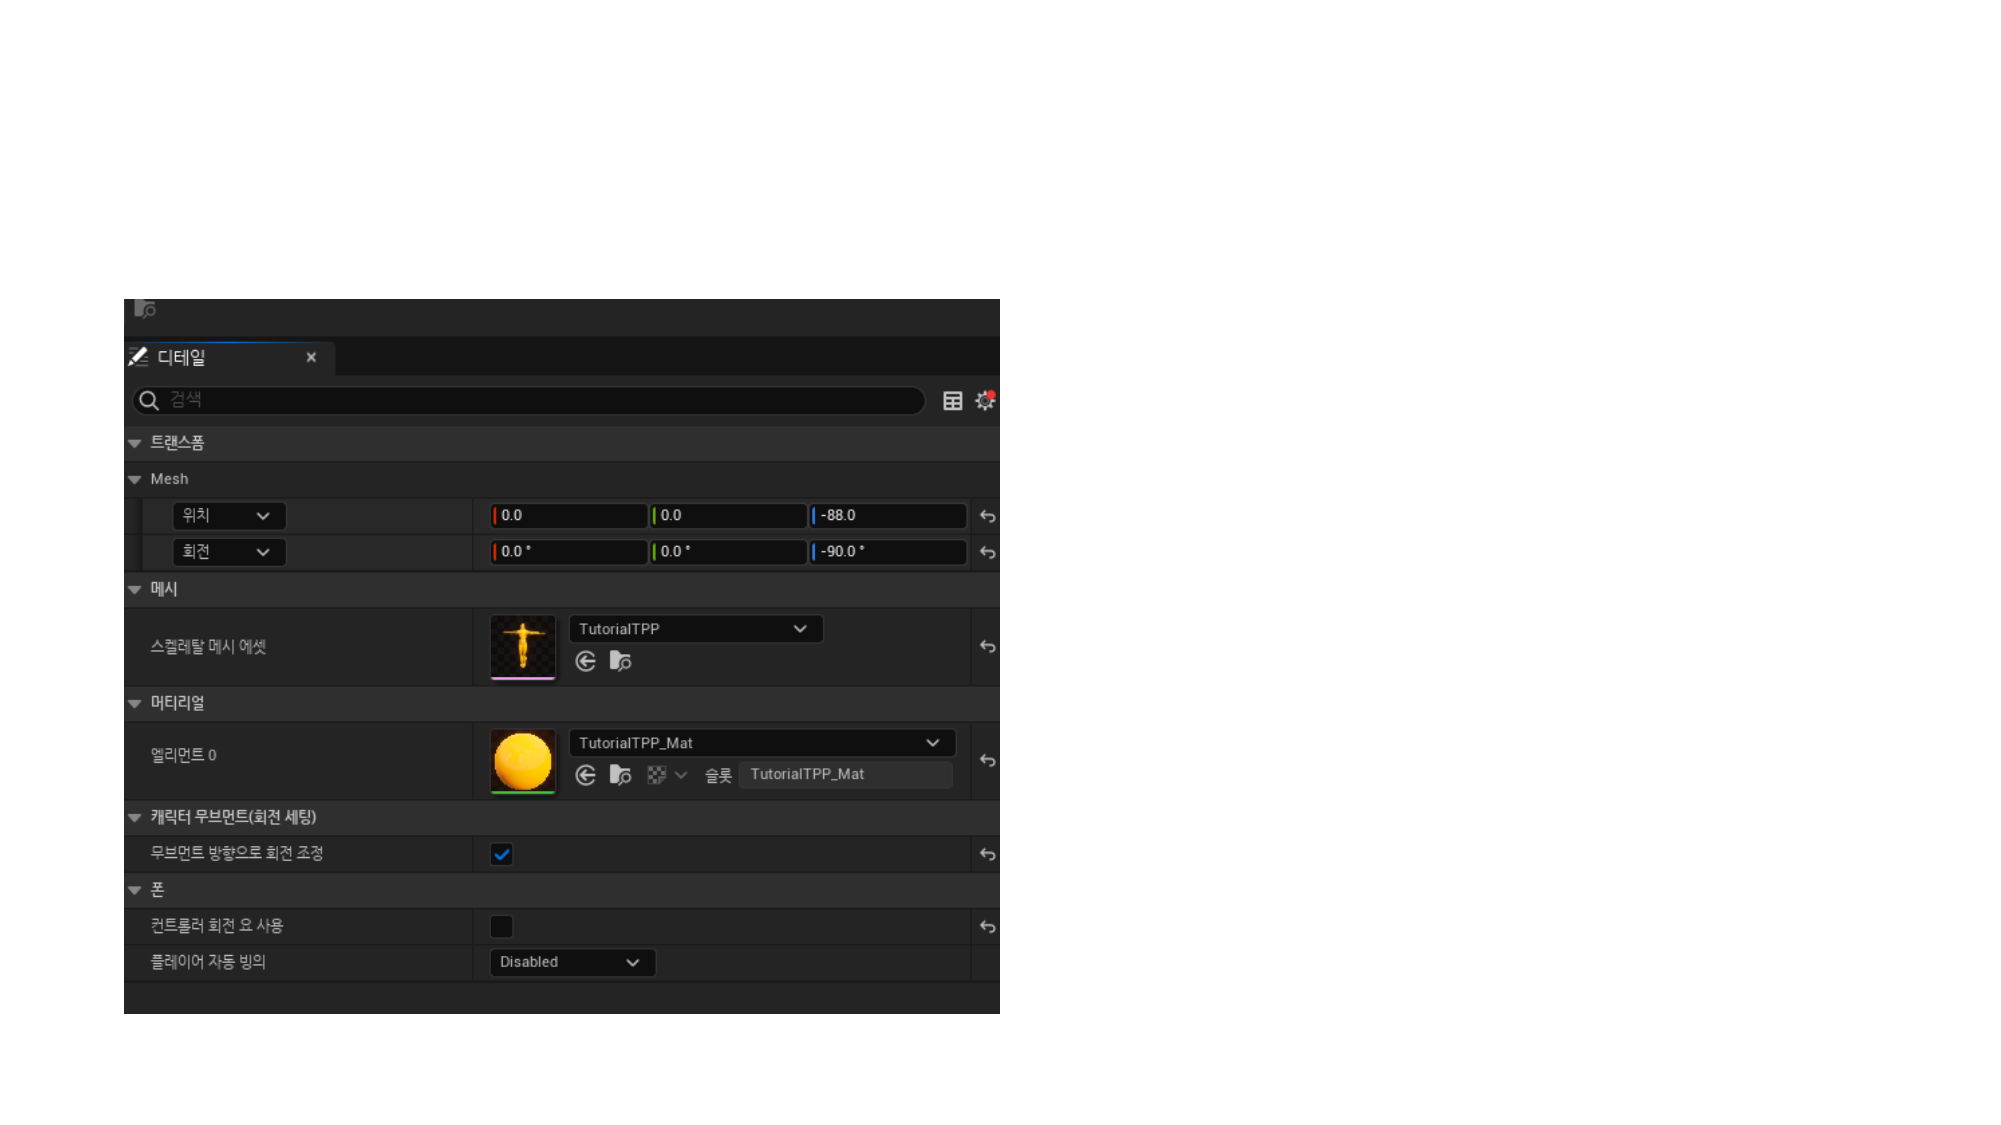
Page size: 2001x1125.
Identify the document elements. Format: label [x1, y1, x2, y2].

list [123, 298, 1001, 1014]
